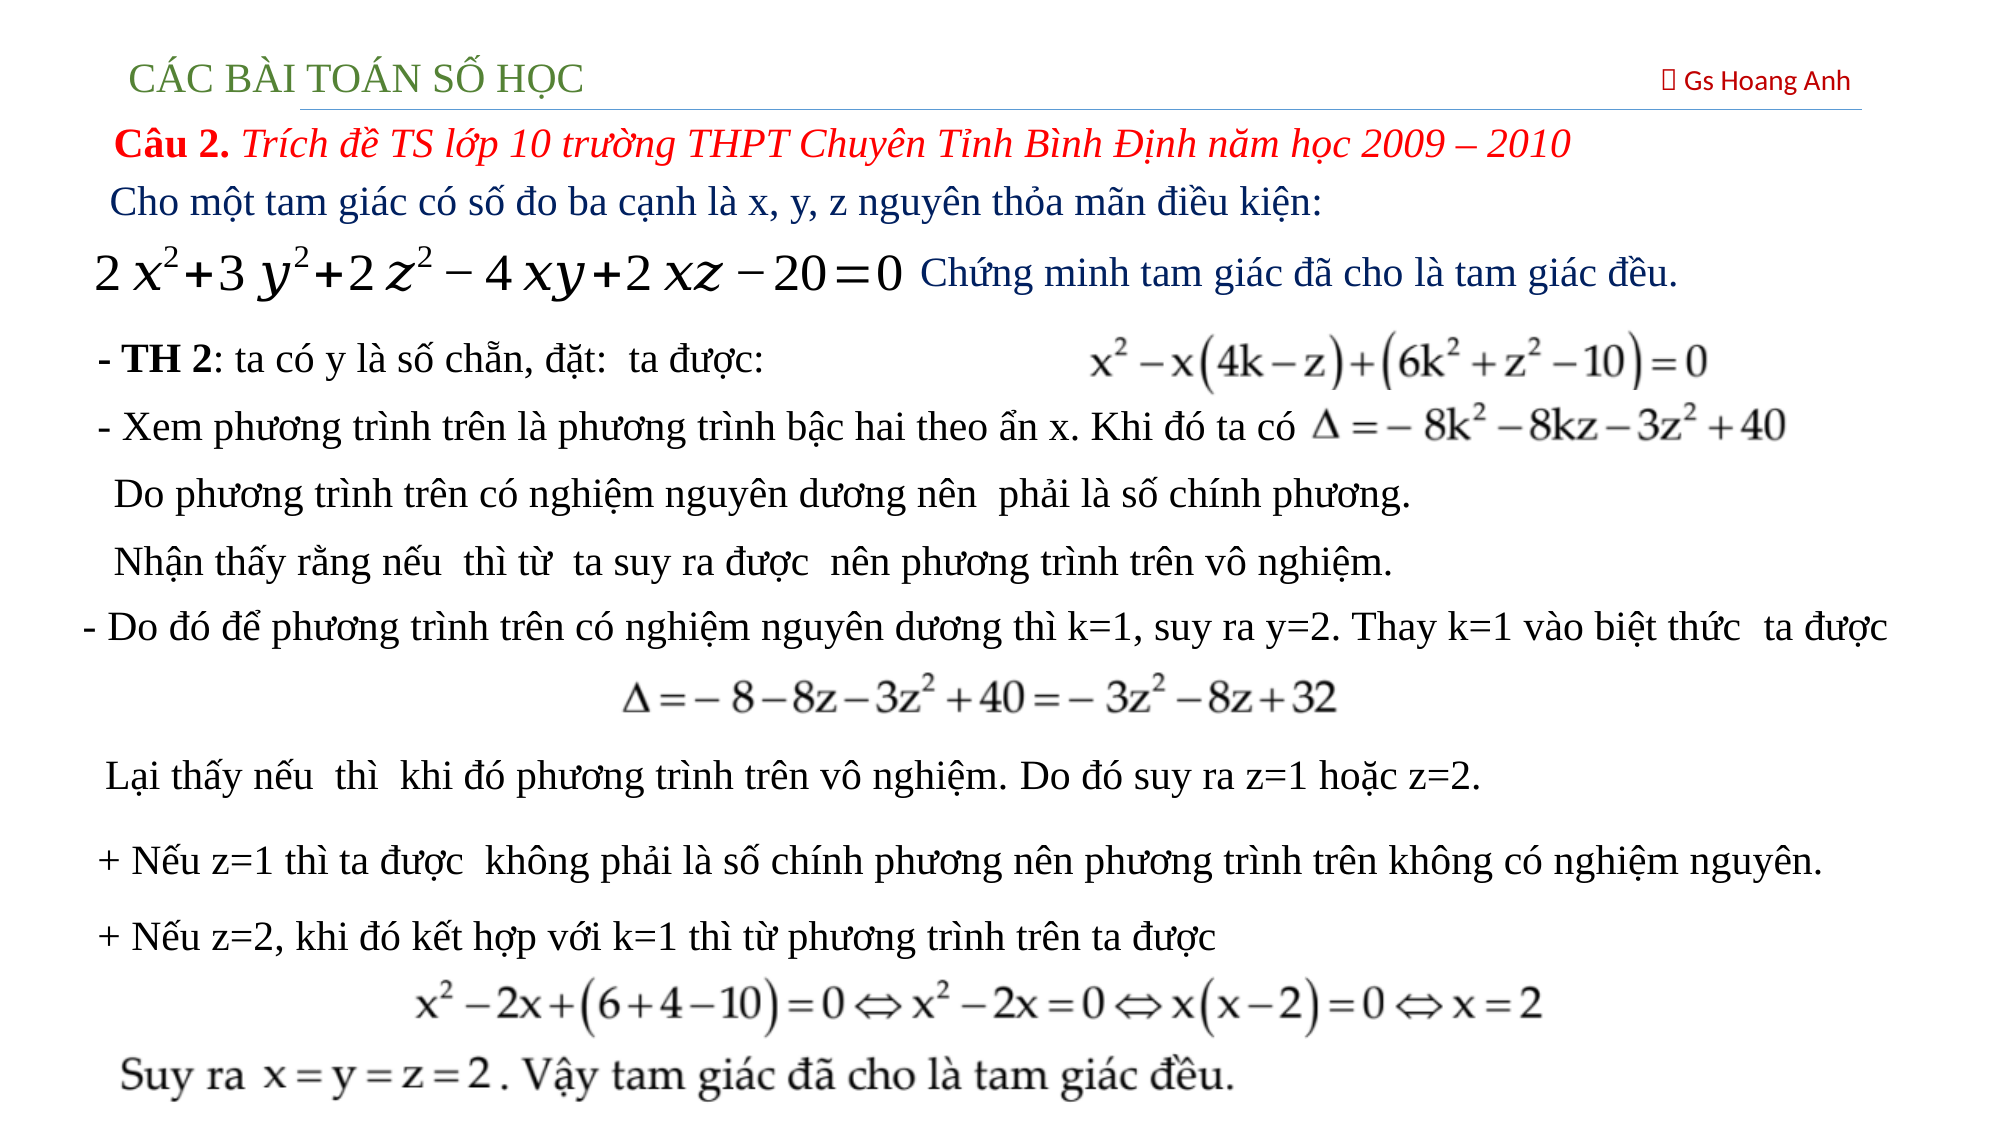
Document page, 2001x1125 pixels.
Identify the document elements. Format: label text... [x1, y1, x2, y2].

picture [407, 961, 1554, 1039]
text_box Câu 2. Trích đề TS lớp 10 trường THPT Chuyên Tỉnh Bình Định năm học 2009 – 2010 [98, 108, 1863, 165]
picture [113, 1045, 1237, 1113]
text_box CÁC BÀI TOÁN SỐ HỌC [113, 43, 1156, 108]
text_box + Nếu z=2, khi đó kết hợp với k=1 thì từ phương trình trên ta được [82, 901, 1669, 966]
text_box - Xem phương trình trên là phương trình bậc hai theo ẩn x. Khi đó ta có [82, 390, 1304, 456]
text_box Chứng minh tam giác đã cho là tam giác đều. [905, 237, 1850, 303]
picture [611, 665, 1346, 722]
text_box  Gs Hoang Anh [1609, 53, 1902, 104]
picture [1081, 323, 1799, 464]
text_box Cho một tam giác có số đo ba cạnh là x, y, z nguyên thỏa mãn điều kiện: [94, 165, 1863, 231]
